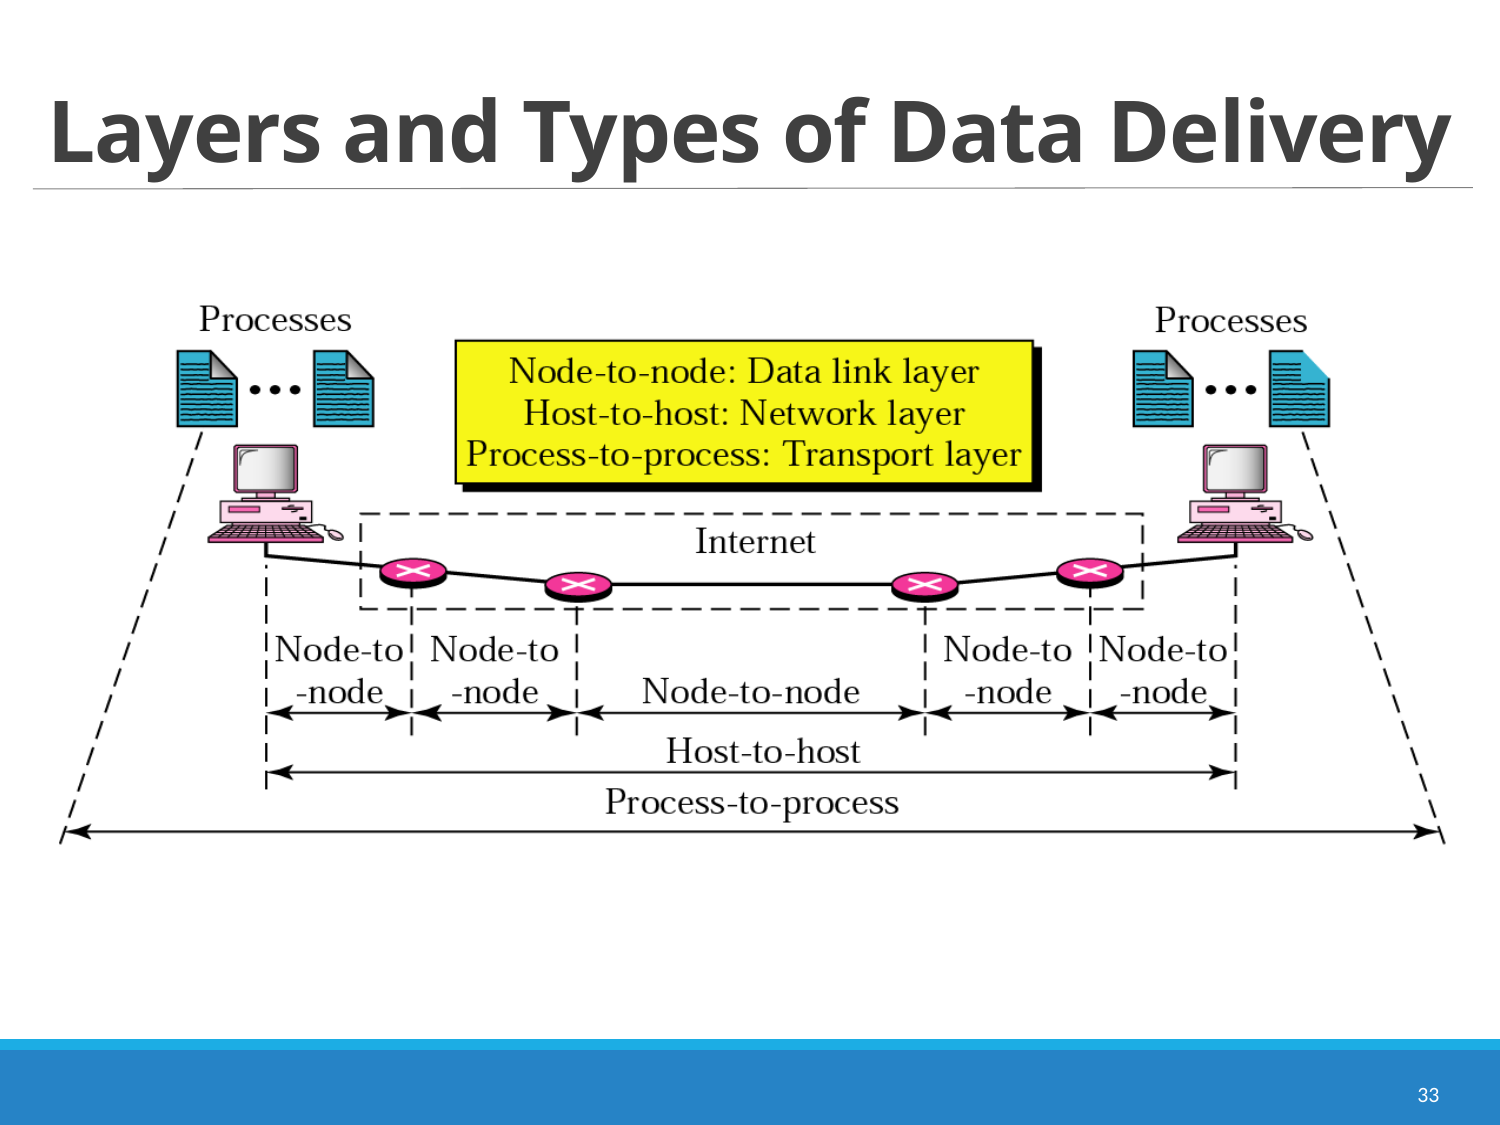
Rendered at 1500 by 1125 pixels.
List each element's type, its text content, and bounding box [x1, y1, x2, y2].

picture [58, 299, 1447, 849]
title Layers and Types of Data Delivery [32, 37, 1473, 188]
